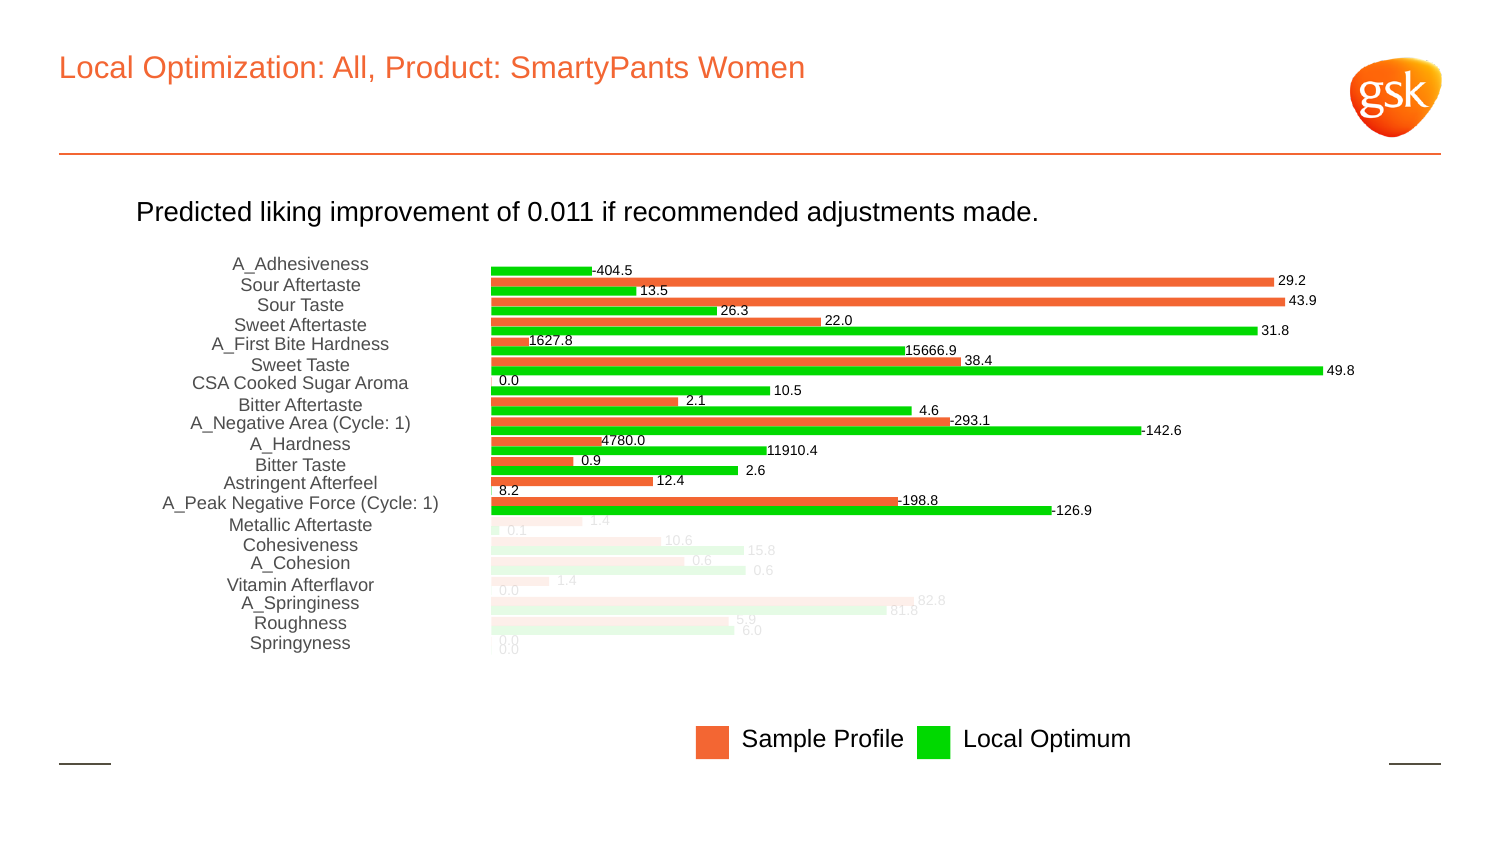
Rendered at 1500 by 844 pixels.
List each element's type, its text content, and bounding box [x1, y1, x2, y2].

picture [1333, 38, 1457, 157]
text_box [112, 194, 1388, 796]
title Local Optimization: All, Product: SmartyPants Women [58, 47, 1302, 86]
